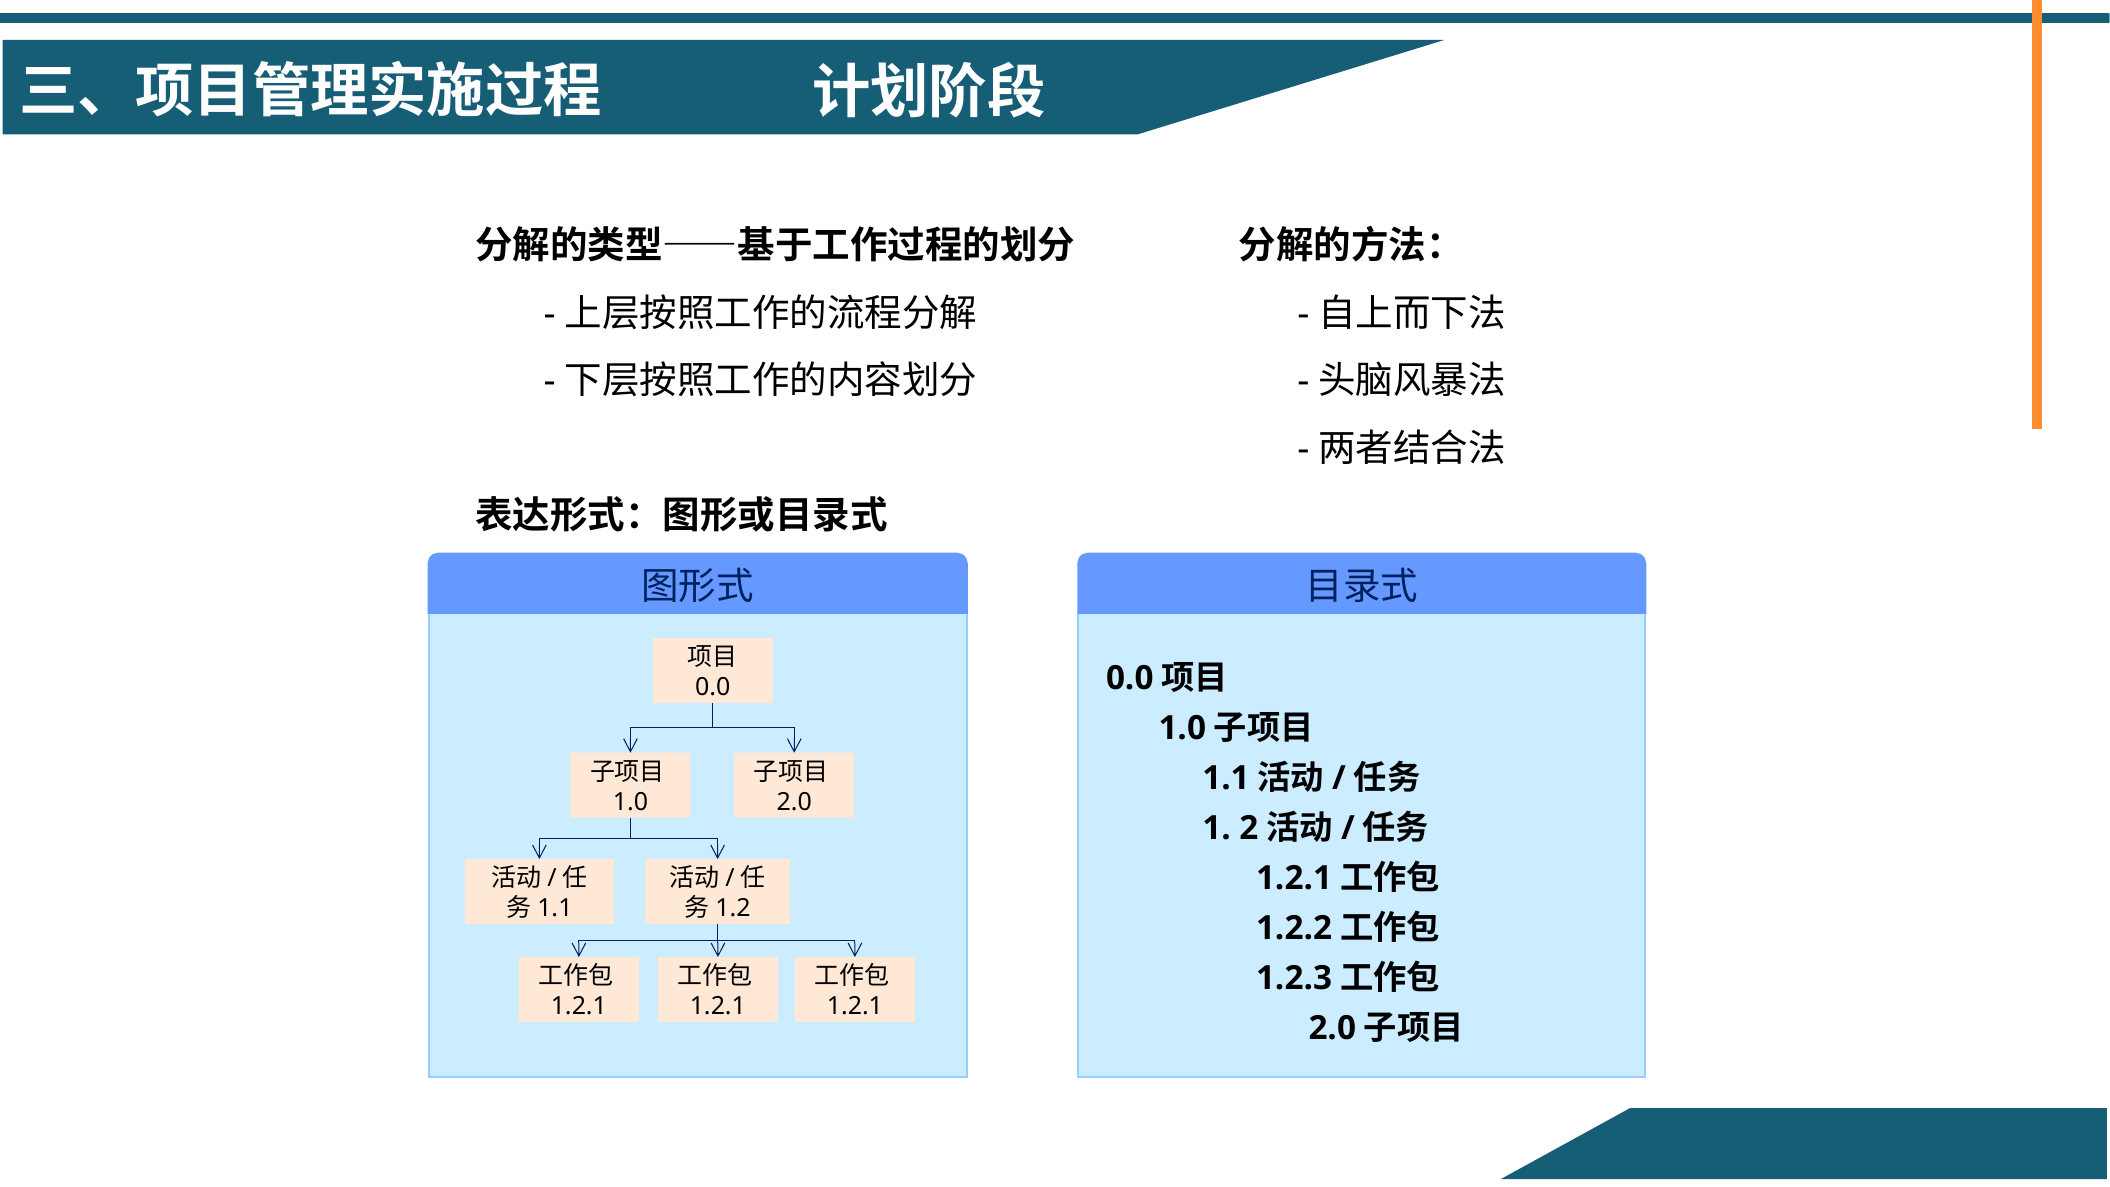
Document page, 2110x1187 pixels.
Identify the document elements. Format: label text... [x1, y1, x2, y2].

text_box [769, 871, 803, 1010]
text_box 分解的方法： -自上而下法 -头脑风暴法 -两者结合法 [1224, 191, 1521, 477]
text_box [428, 553, 967, 1078]
text_box 计划阶段 [797, 47, 1088, 132]
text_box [1078, 553, 1646, 1078]
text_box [631, 871, 665, 1010]
text_box 分解的类型——基于工作过程的划分 -上层按照工作的流程分解 -下层按照工作的内容划分 表达形式：图形或目录式 [460, 191, 1091, 544]
